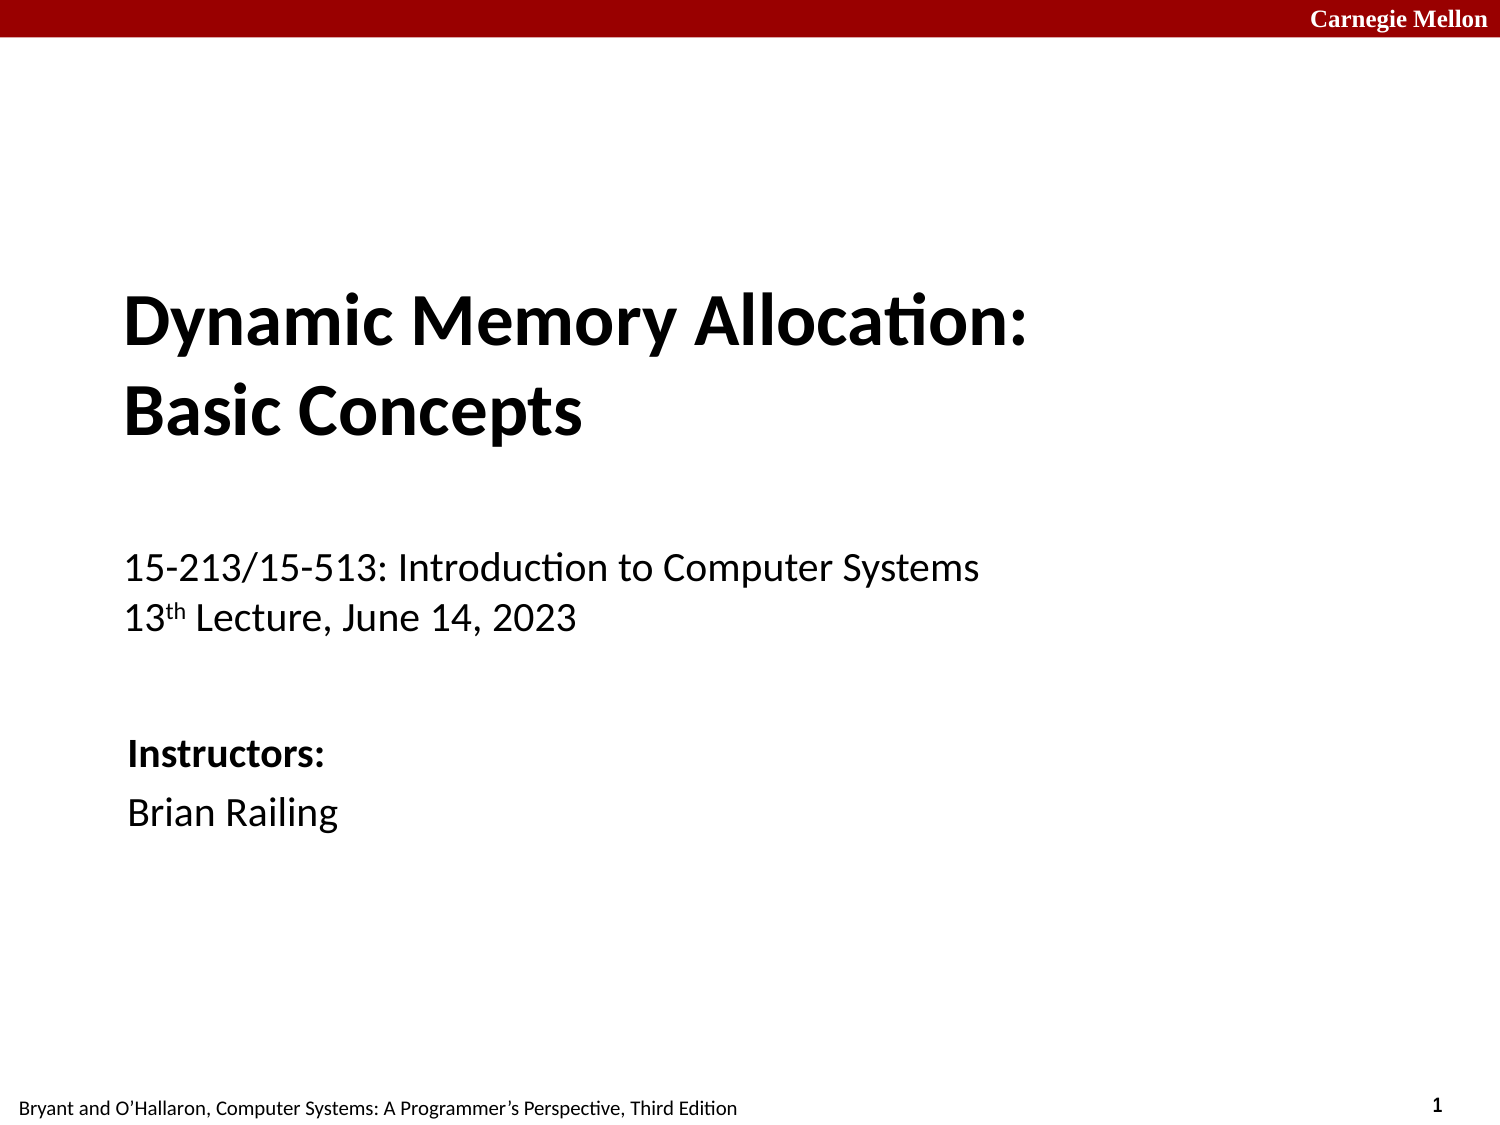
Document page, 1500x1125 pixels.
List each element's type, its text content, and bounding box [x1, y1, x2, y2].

text_box Instructors: Brian Railing [112, 718, 869, 843]
title Dynamic Memory Allocation: Basic Concepts 15-213/15-513: Introduction to Computer Systems 13th Lecture, June 14, 2023 [107, 262, 1384, 951]
